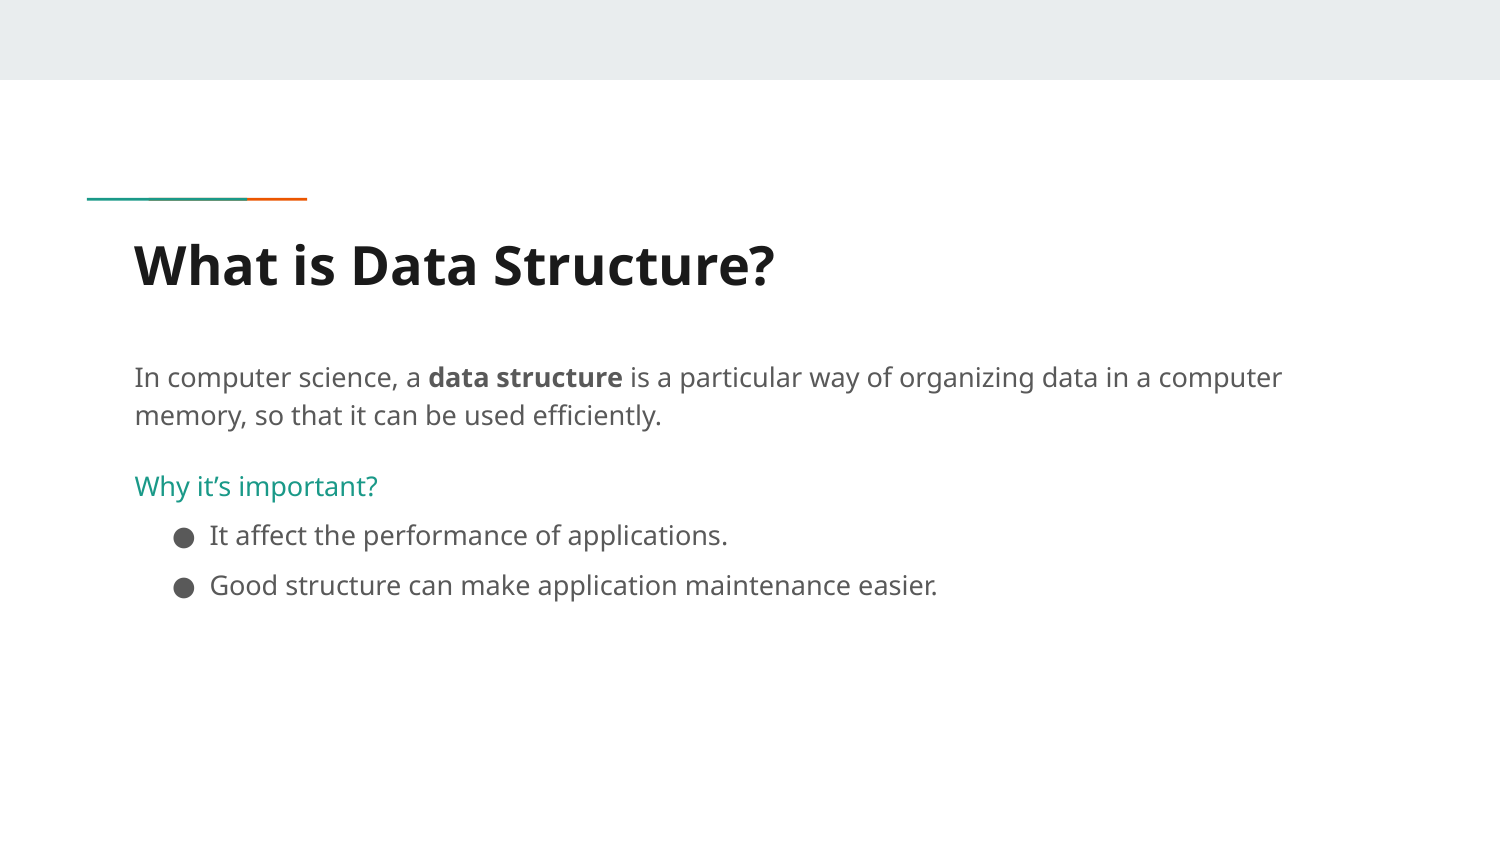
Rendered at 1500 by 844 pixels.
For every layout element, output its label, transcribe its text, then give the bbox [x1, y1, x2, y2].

list In computer science, a data structure is a particular way of organizing data in a computer memory, so that it can be used efficiently. Why it’s important? It affect the performance of applications. Good structure can make application maintenance easier. [119, 341, 1381, 712]
title What is Data Structure? [119, 216, 1381, 305]
